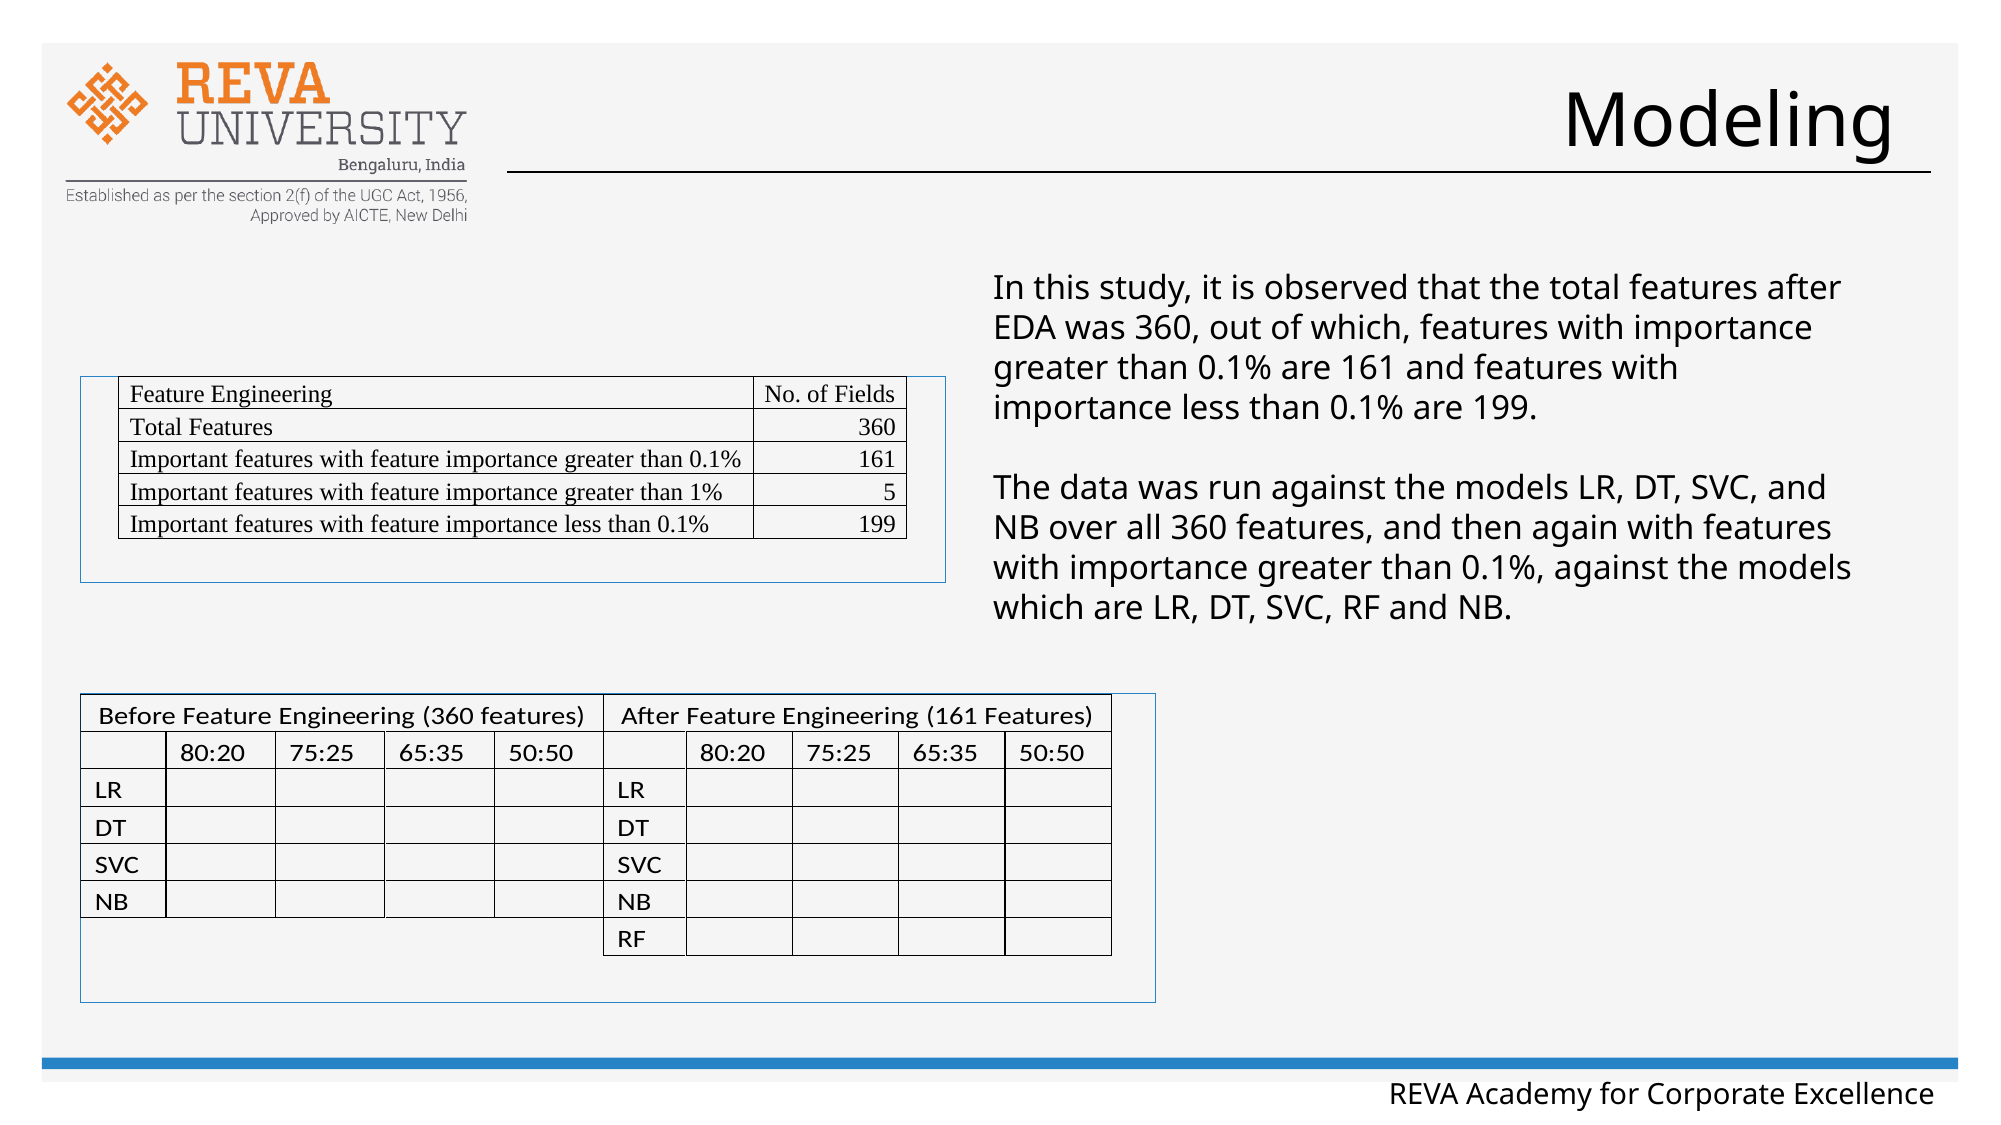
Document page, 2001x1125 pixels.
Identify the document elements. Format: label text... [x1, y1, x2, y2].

text_box In this study, it is observed that the total features after EDA was 360, out of which, features with importance greater than 0.1% are 161 and features with importance less than 0.1% are 199. The data was run against the models LR, DT, SVC, and NB over all 360 features, and then again with features with importance greater than 0.1%, against the models which are LR, DT, SVC, RF and NB. [978, 259, 1876, 634]
title Modeling [555, 66, 1931, 177]
picture [65, 62, 467, 224]
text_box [80, 376, 946, 583]
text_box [80, 693, 1156, 1003]
